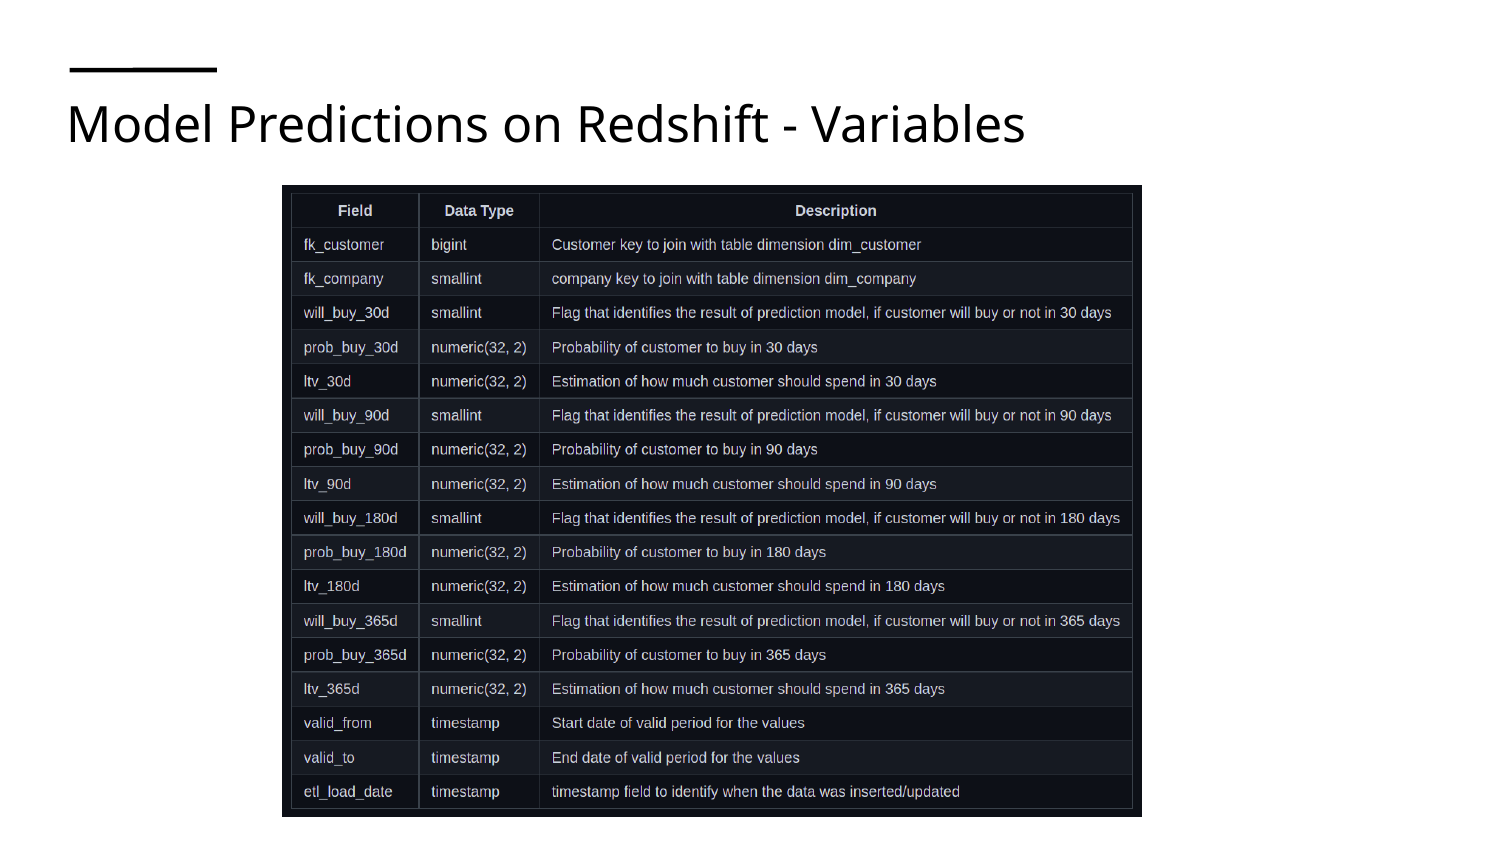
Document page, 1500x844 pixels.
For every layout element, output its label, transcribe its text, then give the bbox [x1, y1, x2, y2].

picture [282, 185, 1143, 817]
text_box Model Predictions on Redshift - Variables [51, 82, 1374, 163]
